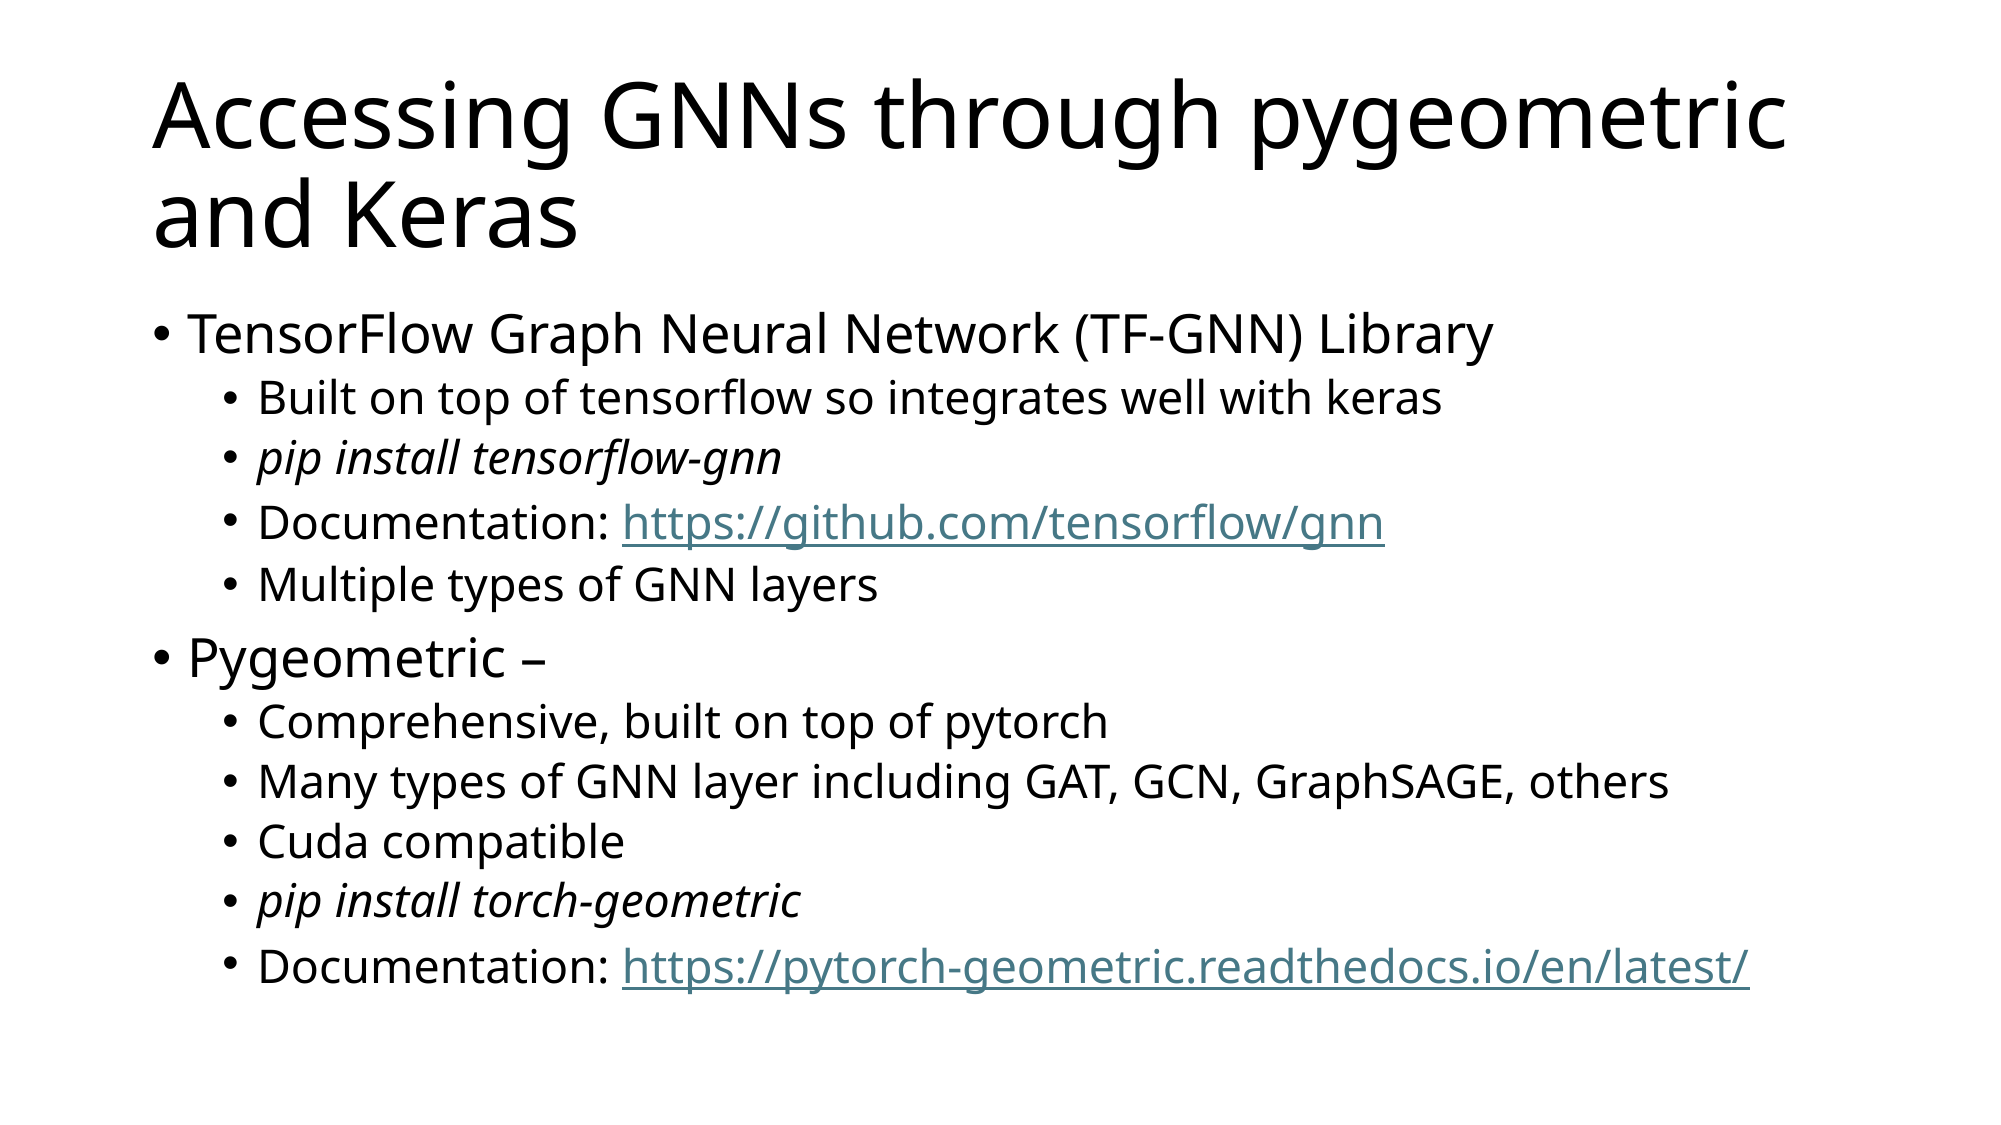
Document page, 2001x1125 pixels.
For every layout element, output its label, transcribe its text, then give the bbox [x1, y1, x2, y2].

list TensorFlow Graph Neural Network (TF-GNN) Library Built on top of tensorflow so integrates well with keras pip install tensorflow-gnn Documentation: https://github.com/tensorflow/gnn Multiple types of GNN layers Pygeometric – Comprehensive, built on top of pytorch Many types of GNN layer including GAT, GCN, GraphSAGE, others Cuda compatible pip install torch-geometric Documentation: https://pytorch-geometric.readthedocs.io/en/latest/ [137, 299, 1863, 1014]
title Accessing GNNs through pygeometric and Keras [137, 59, 1863, 278]
